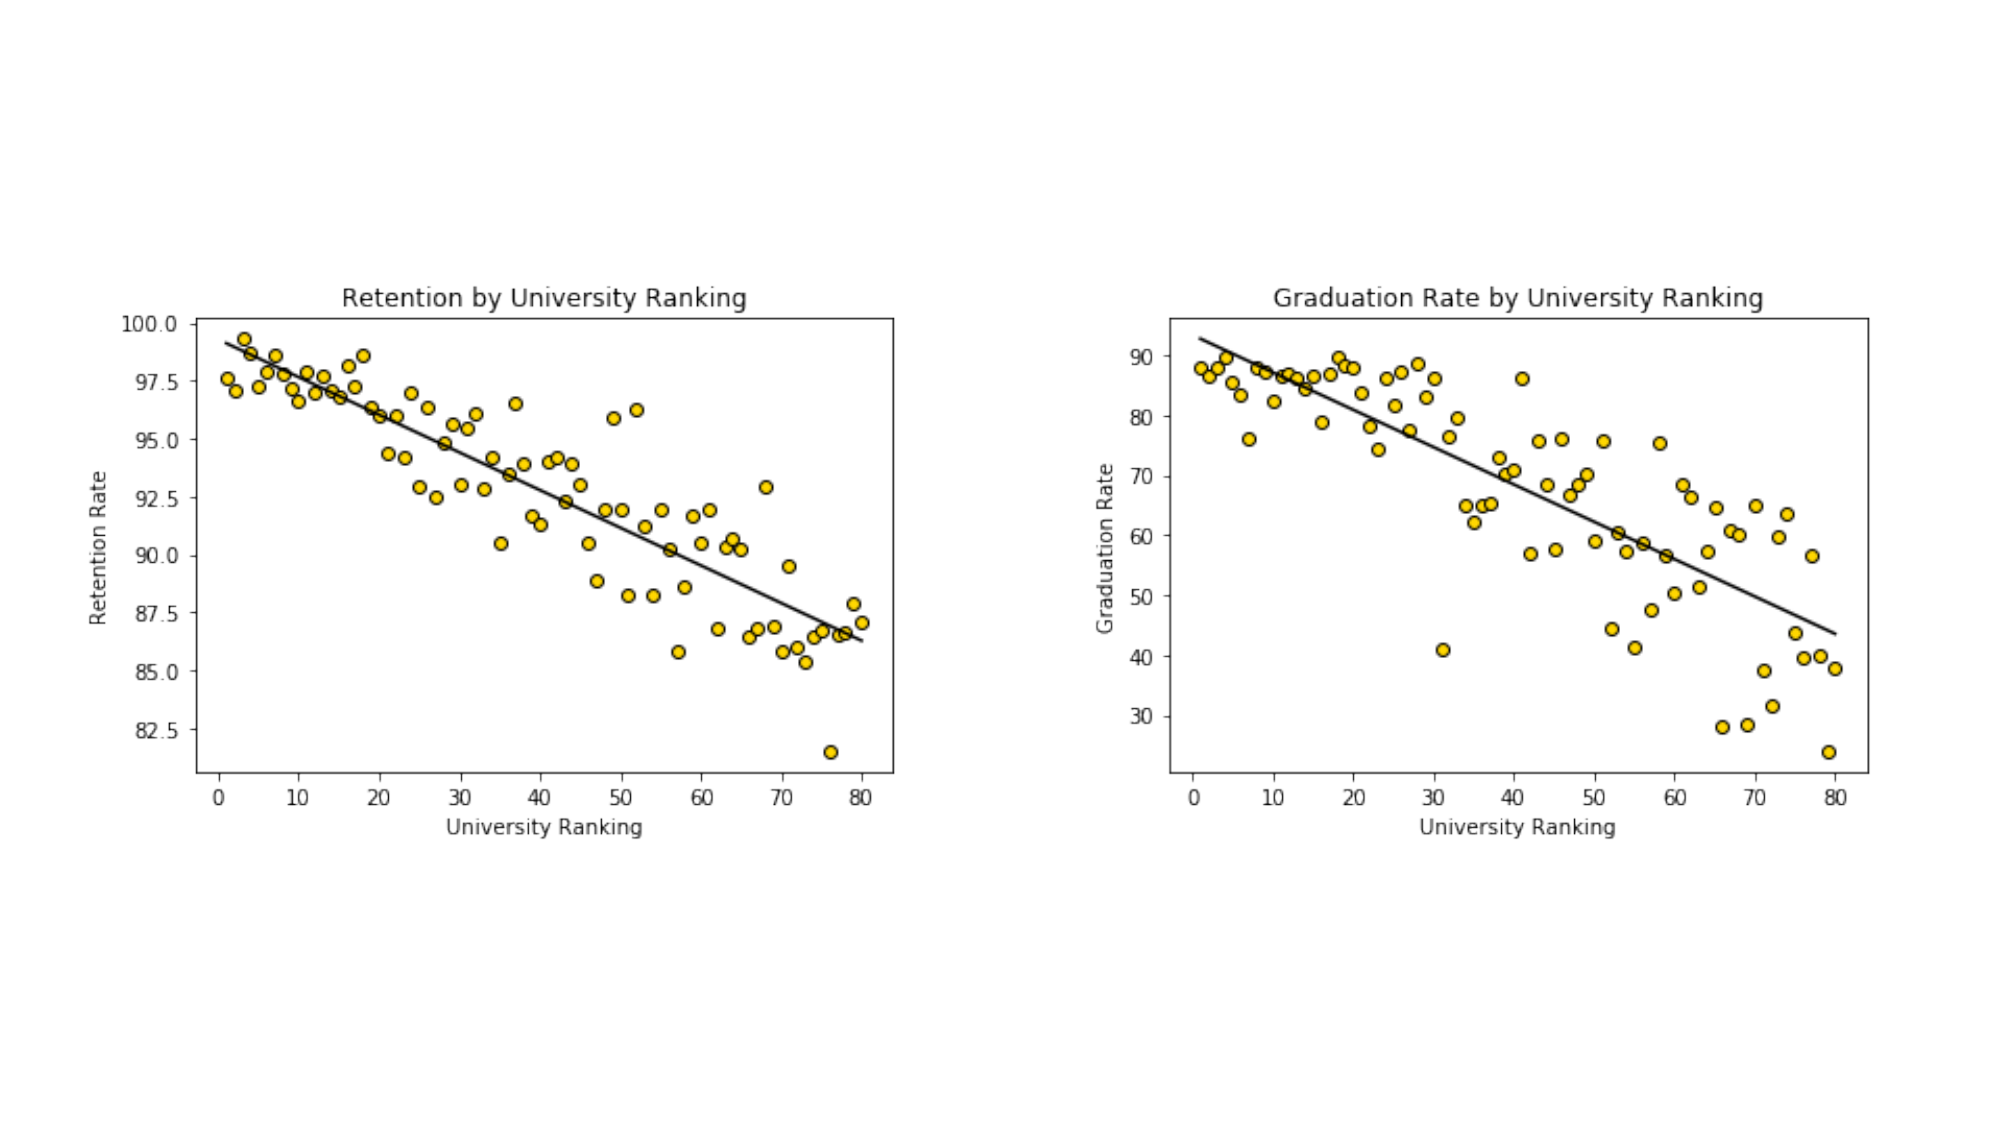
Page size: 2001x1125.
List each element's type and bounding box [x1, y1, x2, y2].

picture [77, 272, 916, 853]
picture [1084, 272, 1889, 853]
